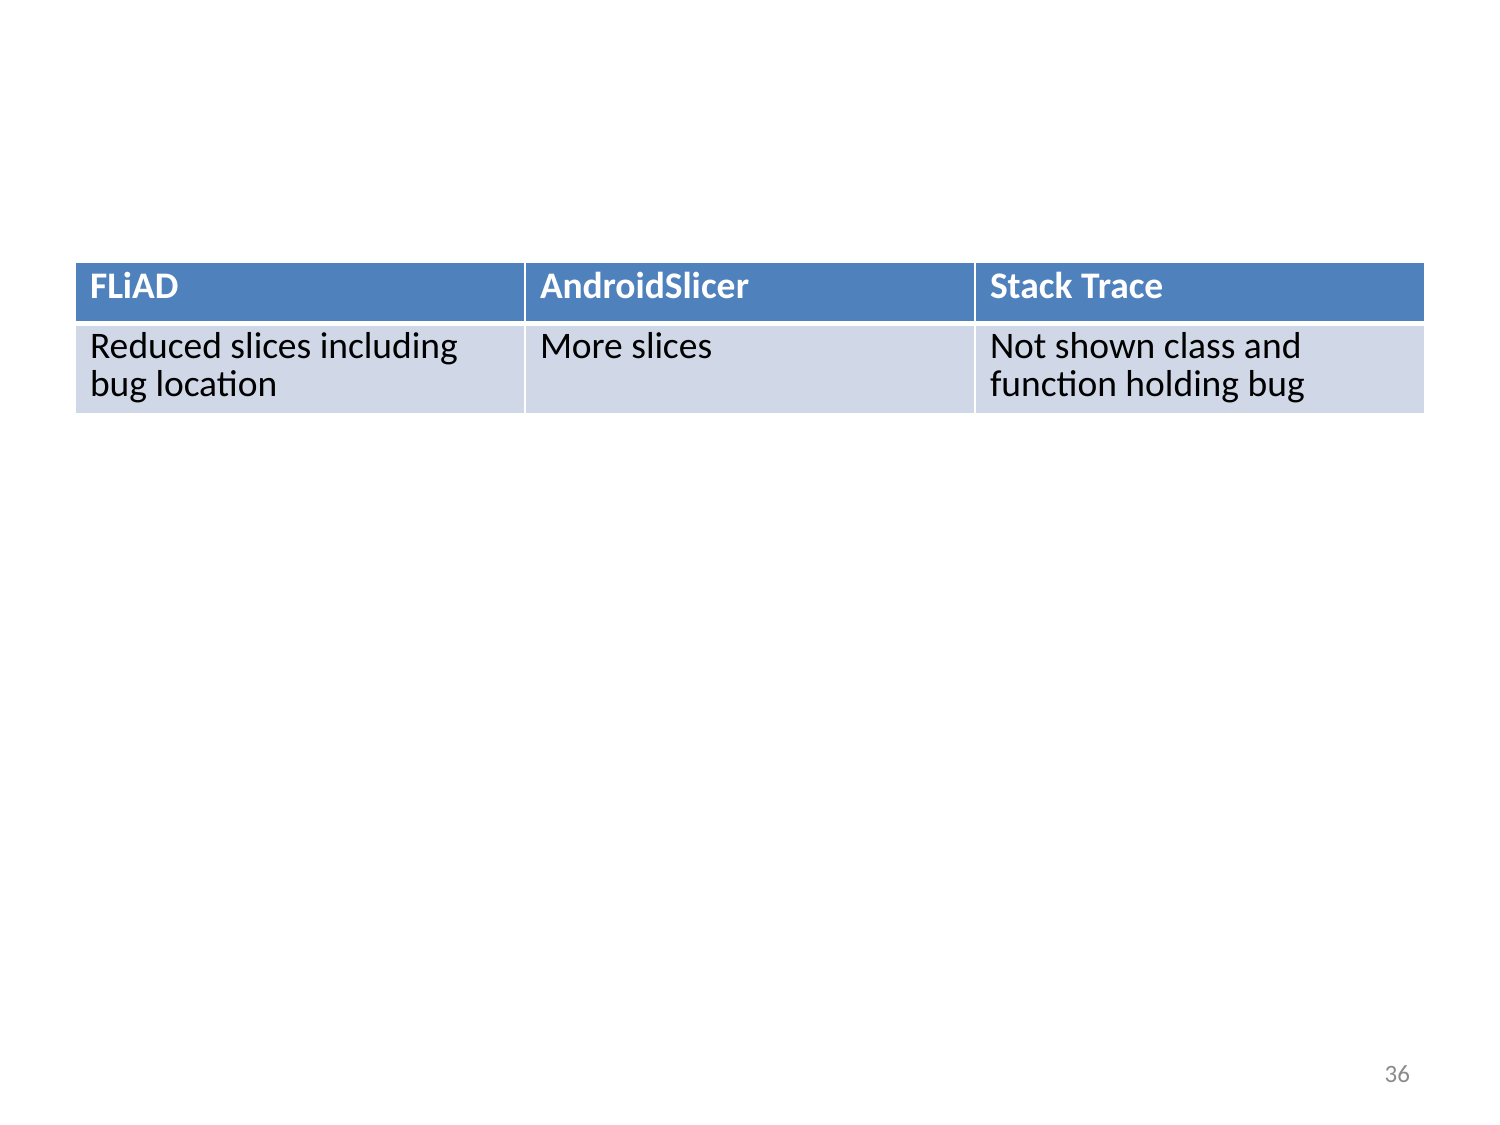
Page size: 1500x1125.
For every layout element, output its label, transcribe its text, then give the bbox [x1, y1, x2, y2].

table_cell Reduced slices including bug location [76, 326, 524, 413]
table_header Stack Trace [976, 263, 1424, 321]
slide_number 36 [1074, 1042, 1425, 1103]
table_cell Not shown class and function holding bug [976, 326, 1424, 413]
table_header FLiAD [76, 263, 524, 321]
table_header AndroidSlicer [526, 263, 974, 321]
table_cell More slices [526, 326, 974, 413]
